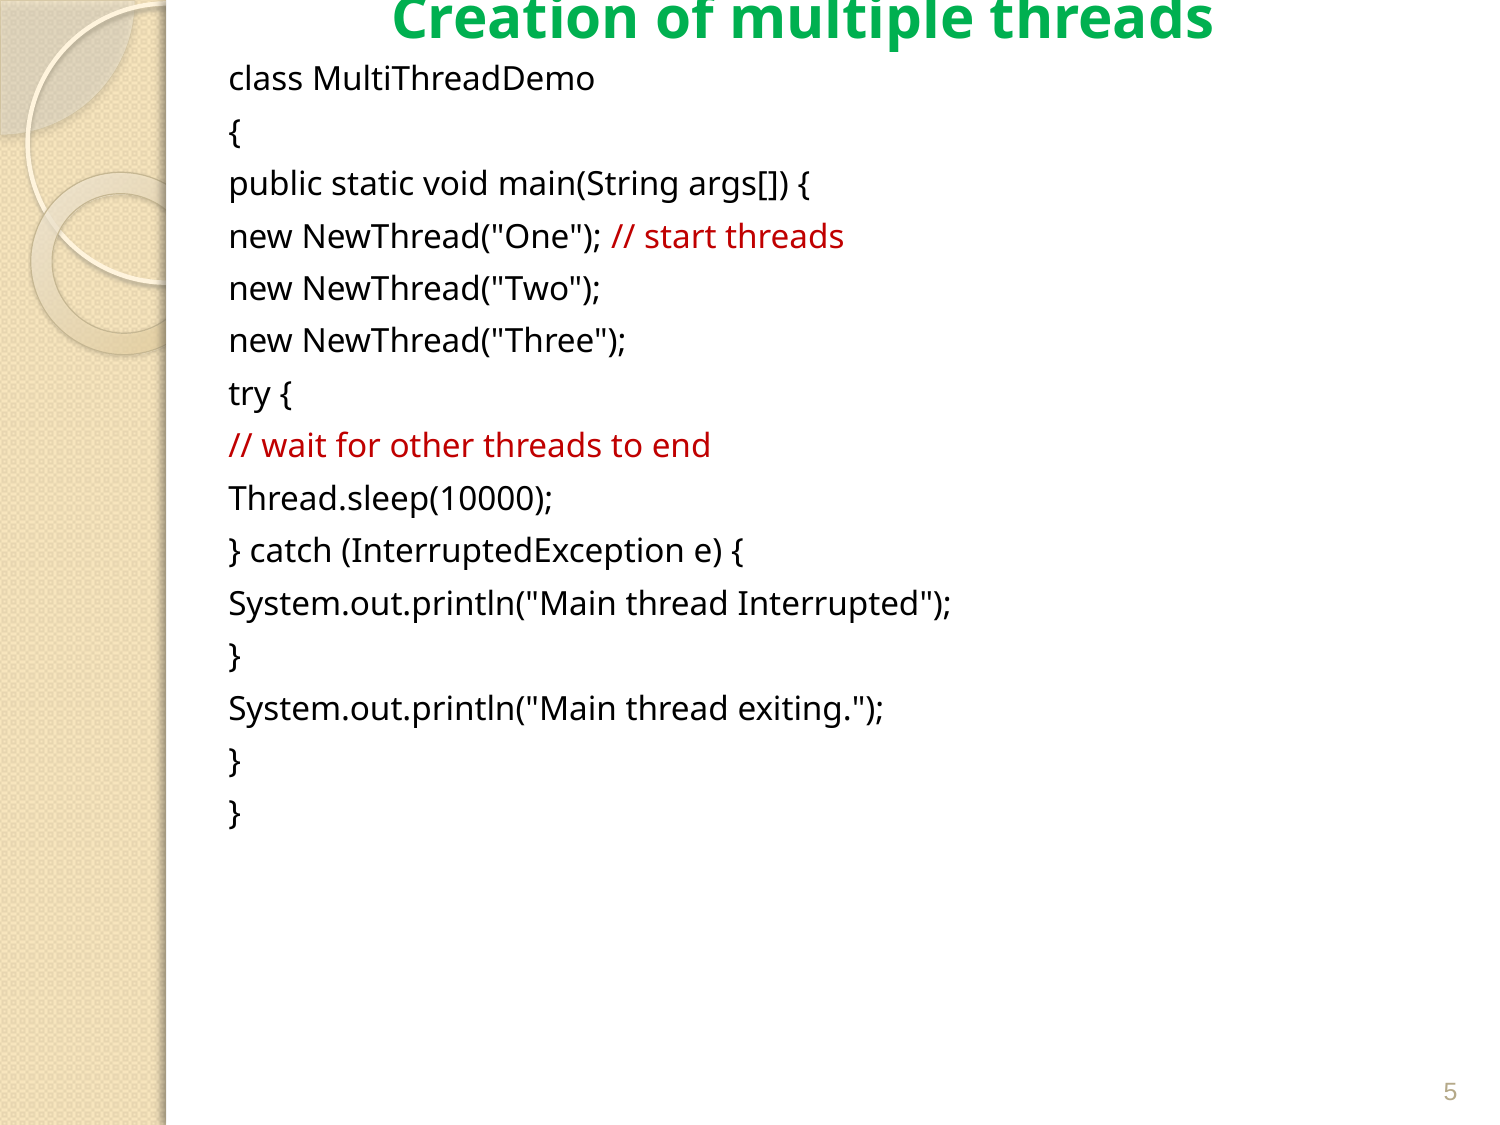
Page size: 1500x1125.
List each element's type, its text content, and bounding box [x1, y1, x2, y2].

slide_number 5 [1413, 1034, 1488, 1113]
list class MultiThreadDemo { public static void main(String args[]) { new NewThread("One"); // start threads new NewThread("Two"); new NewThread("Three"); try { // wait for other threads to end Thread.sleep(10000); } catch (InterruptedException e) { System.out.println("Main thread Interrupted"); } System.out.println("Main thread exiting."); } } [200, 50, 1463, 1100]
title Creation of multiple threads [187, 0, 1418, 55]
